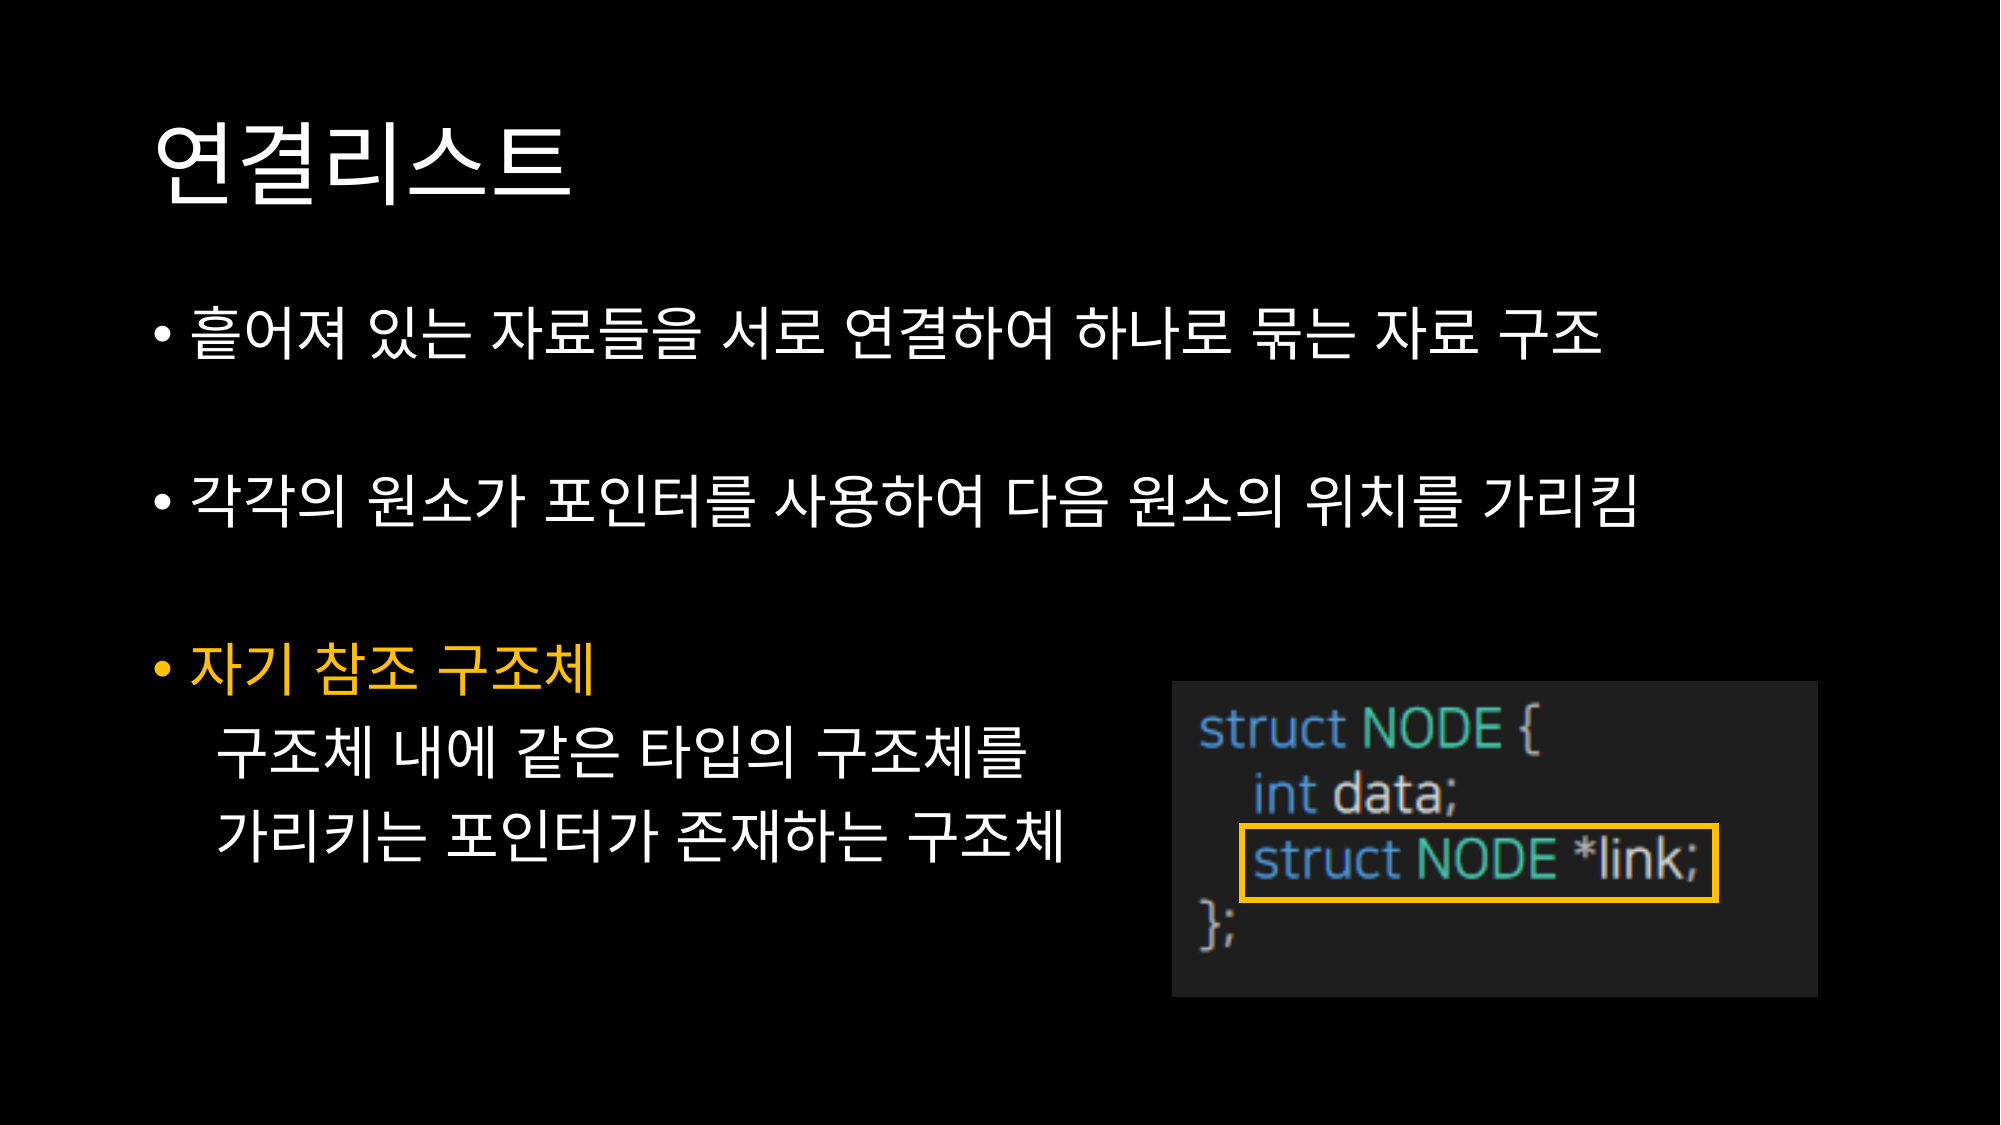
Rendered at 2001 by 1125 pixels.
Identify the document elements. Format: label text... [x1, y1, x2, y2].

title 연결리스트 [137, 59, 1863, 278]
picture [1172, 681, 1818, 997]
list 흩어져 있는 자료들을 서로 연결하여 하나로 묶는 자료 구조 각각의 원소가 포인터를 사용하여 다음 원소의 위치를 가리킴 자기 참조 구조체 구조체 내에 같은 타입의 구조체를 가리키는 포인터가 존재하는 구조체 [137, 298, 1863, 1012]
